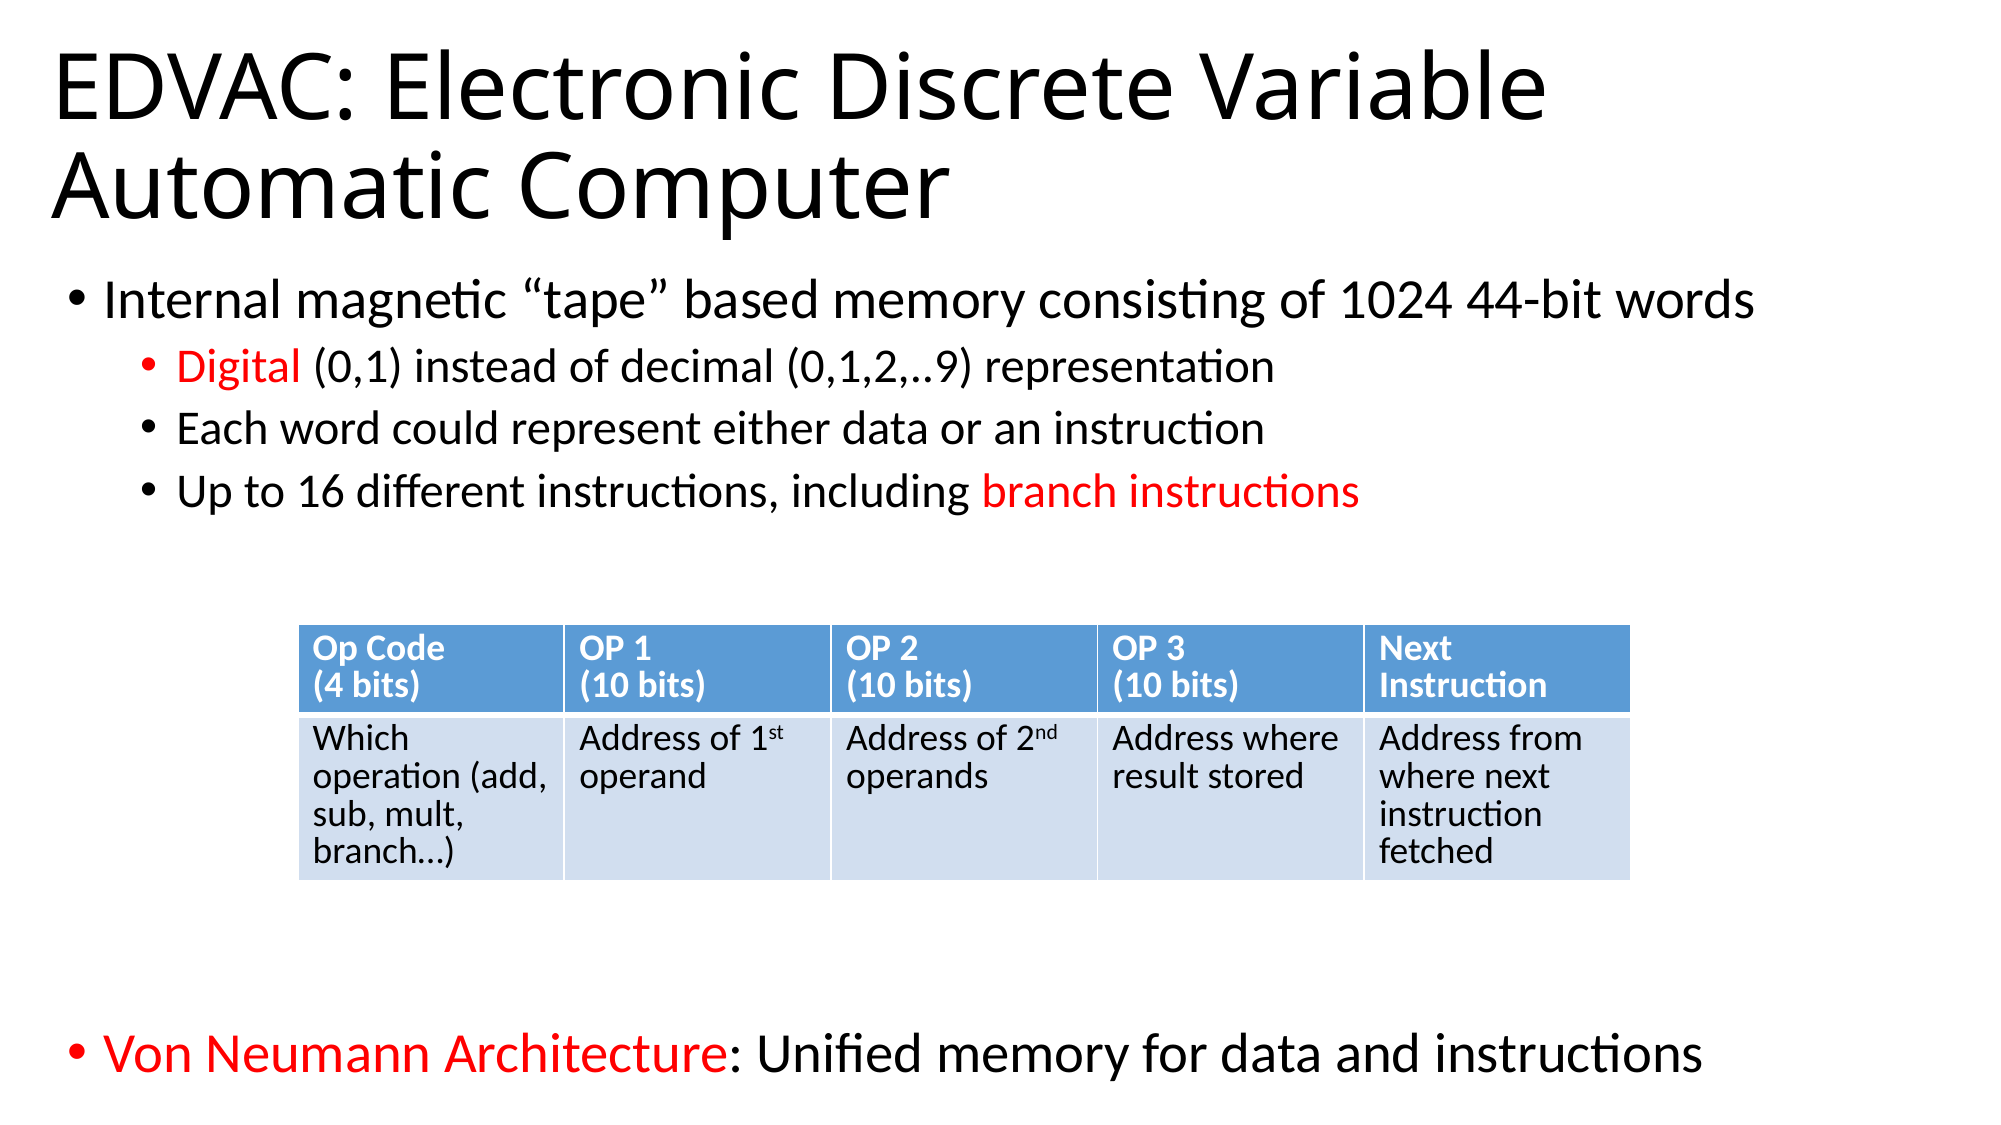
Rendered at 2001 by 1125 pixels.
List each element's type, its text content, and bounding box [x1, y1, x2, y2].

table_header OP 2 (10 bits) [832, 625, 1097, 712]
list Internal magnetic “tape” based memory consisting of 1024 44-bit words Digital (0,1) instead of decimal (0,1,2,..9) representation Each word could represent either data or an instruction Up to 16 different instructions, including branch instructions Von Neumann Architecture: Unified memory for data and instructions [52, 261, 1778, 1125]
table_cell Address of 2nd operands [832, 718, 1097, 880]
table_cell Address of 1st operand [565, 718, 830, 880]
table_header Next Instruction [1365, 625, 1630, 712]
title EDVAC: Electronic Discrete Variable Automatic Computer [36, 30, 1762, 248]
table_cell Address from where next instruction fetched [1365, 718, 1630, 880]
table_header OP 3 (10 bits) [1098, 625, 1363, 712]
table_header OP 1 (10 bits) [565, 625, 830, 712]
table_cell Address where result stored [1098, 718, 1363, 880]
table_header Op Code (4 bits) [299, 625, 563, 712]
table_cell Which operation (add, sub, mult, branch…) [299, 718, 563, 880]
